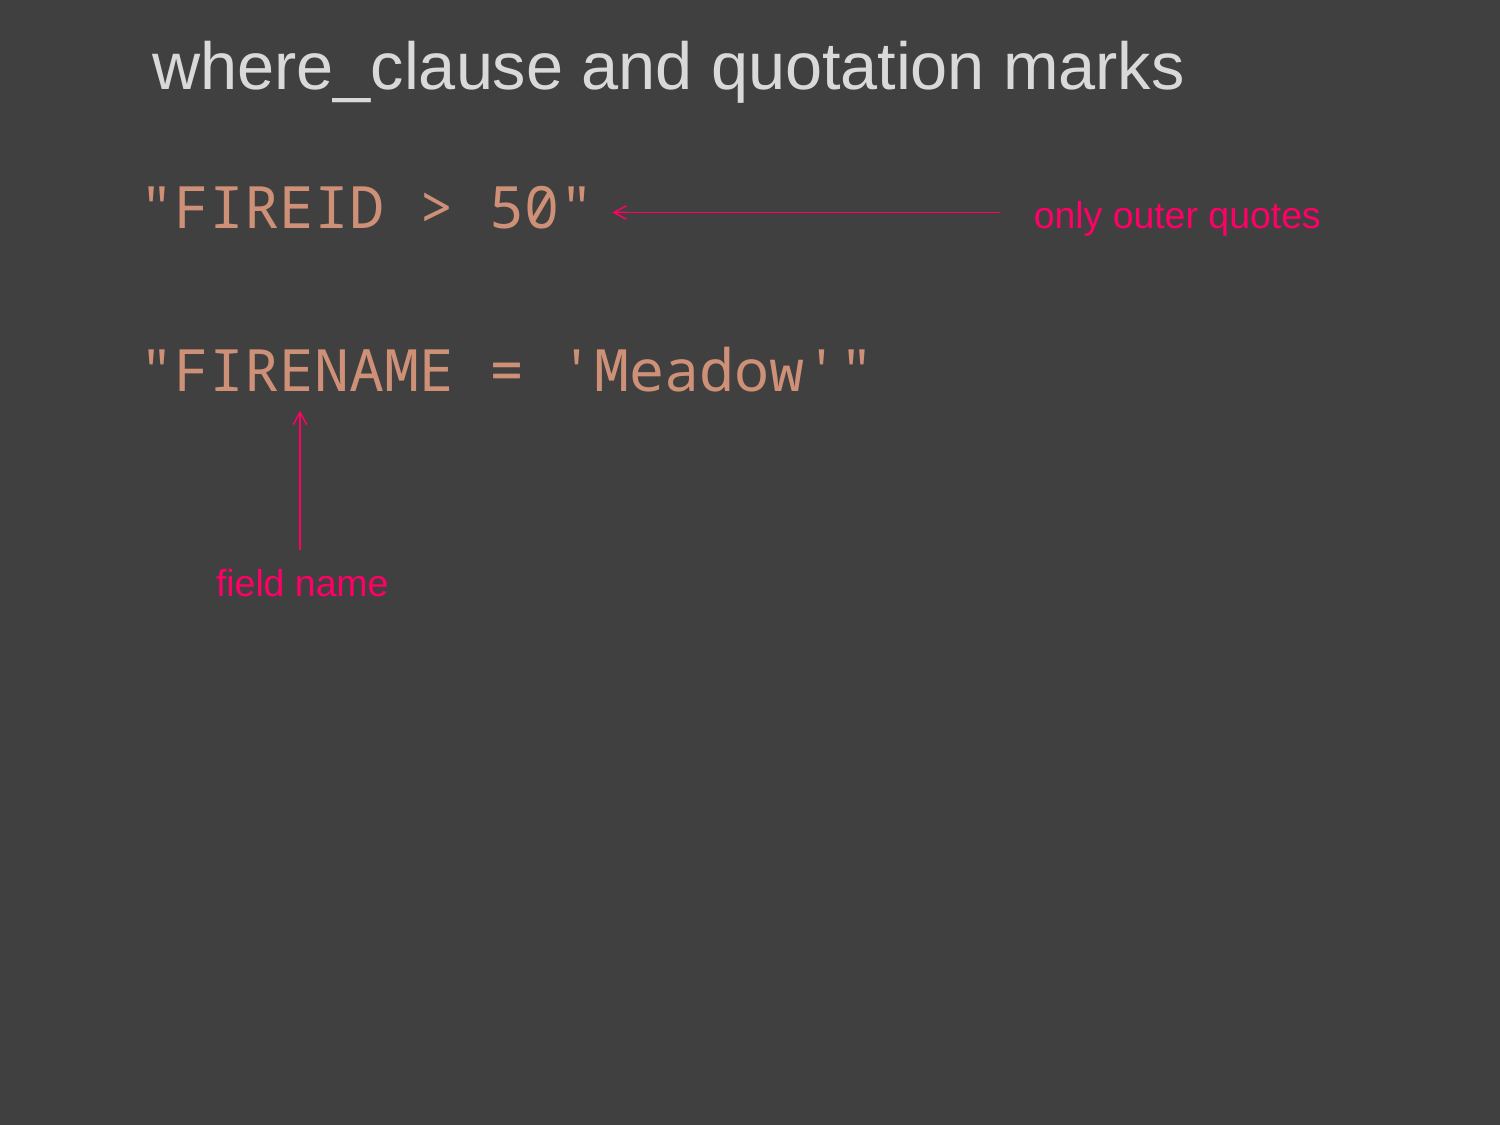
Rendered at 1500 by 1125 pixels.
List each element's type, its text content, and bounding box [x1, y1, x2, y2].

text_box only outer quotes [1019, 184, 1336, 244]
text_box field name [201, 551, 404, 612]
title where_clause and quotation marks [137, 24, 1450, 100]
text_box "FIREID > 50" "FIRENAME = 'Meadow'" [124, 162, 1500, 475]
